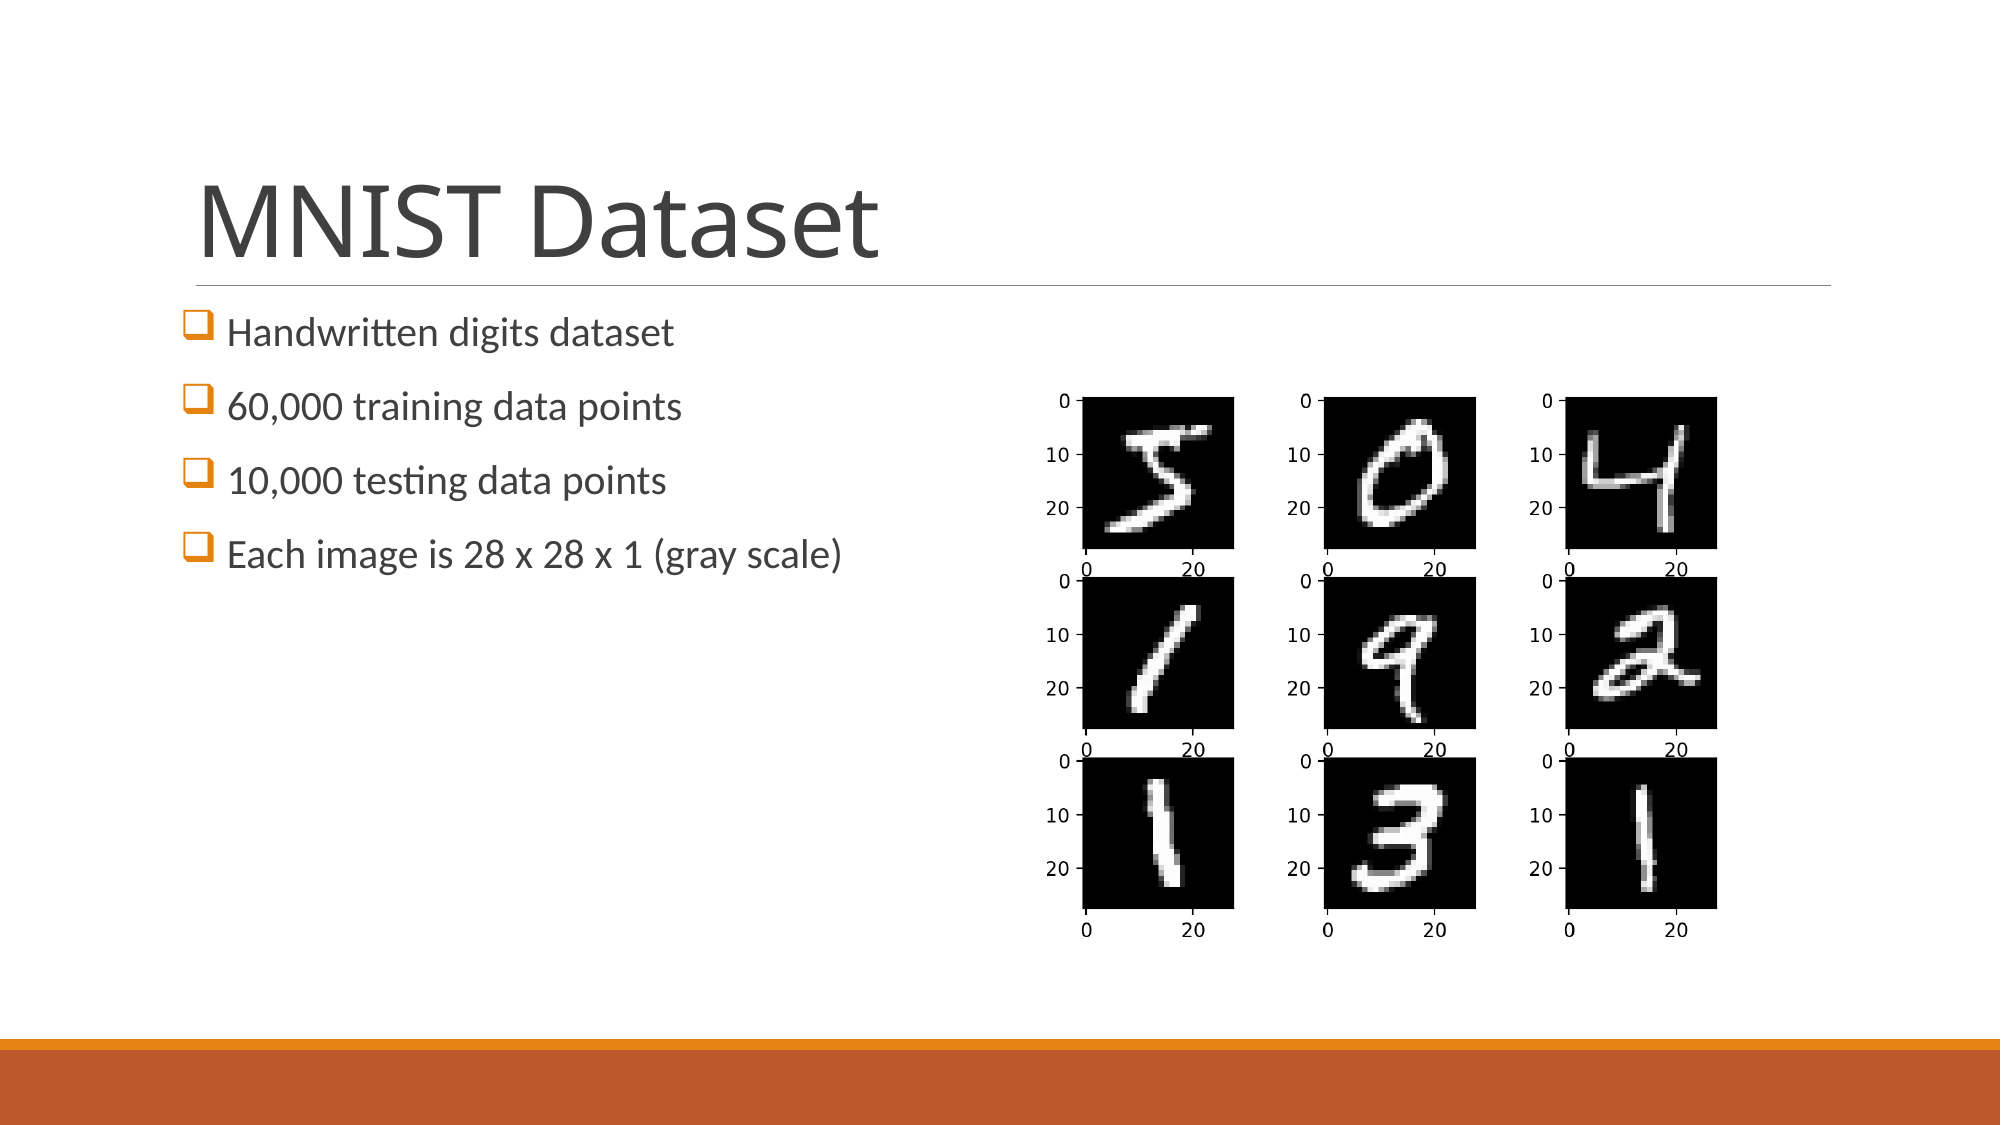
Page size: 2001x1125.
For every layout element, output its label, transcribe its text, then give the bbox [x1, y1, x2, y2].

list Handwritten digits dataset 60,000 training data points 10,000 testing data points Each image is 28 x 28 x 1 (gray scale) [180, 302, 1830, 963]
picture [946, 317, 1831, 981]
title MNIST Dataset [180, 47, 1830, 285]
